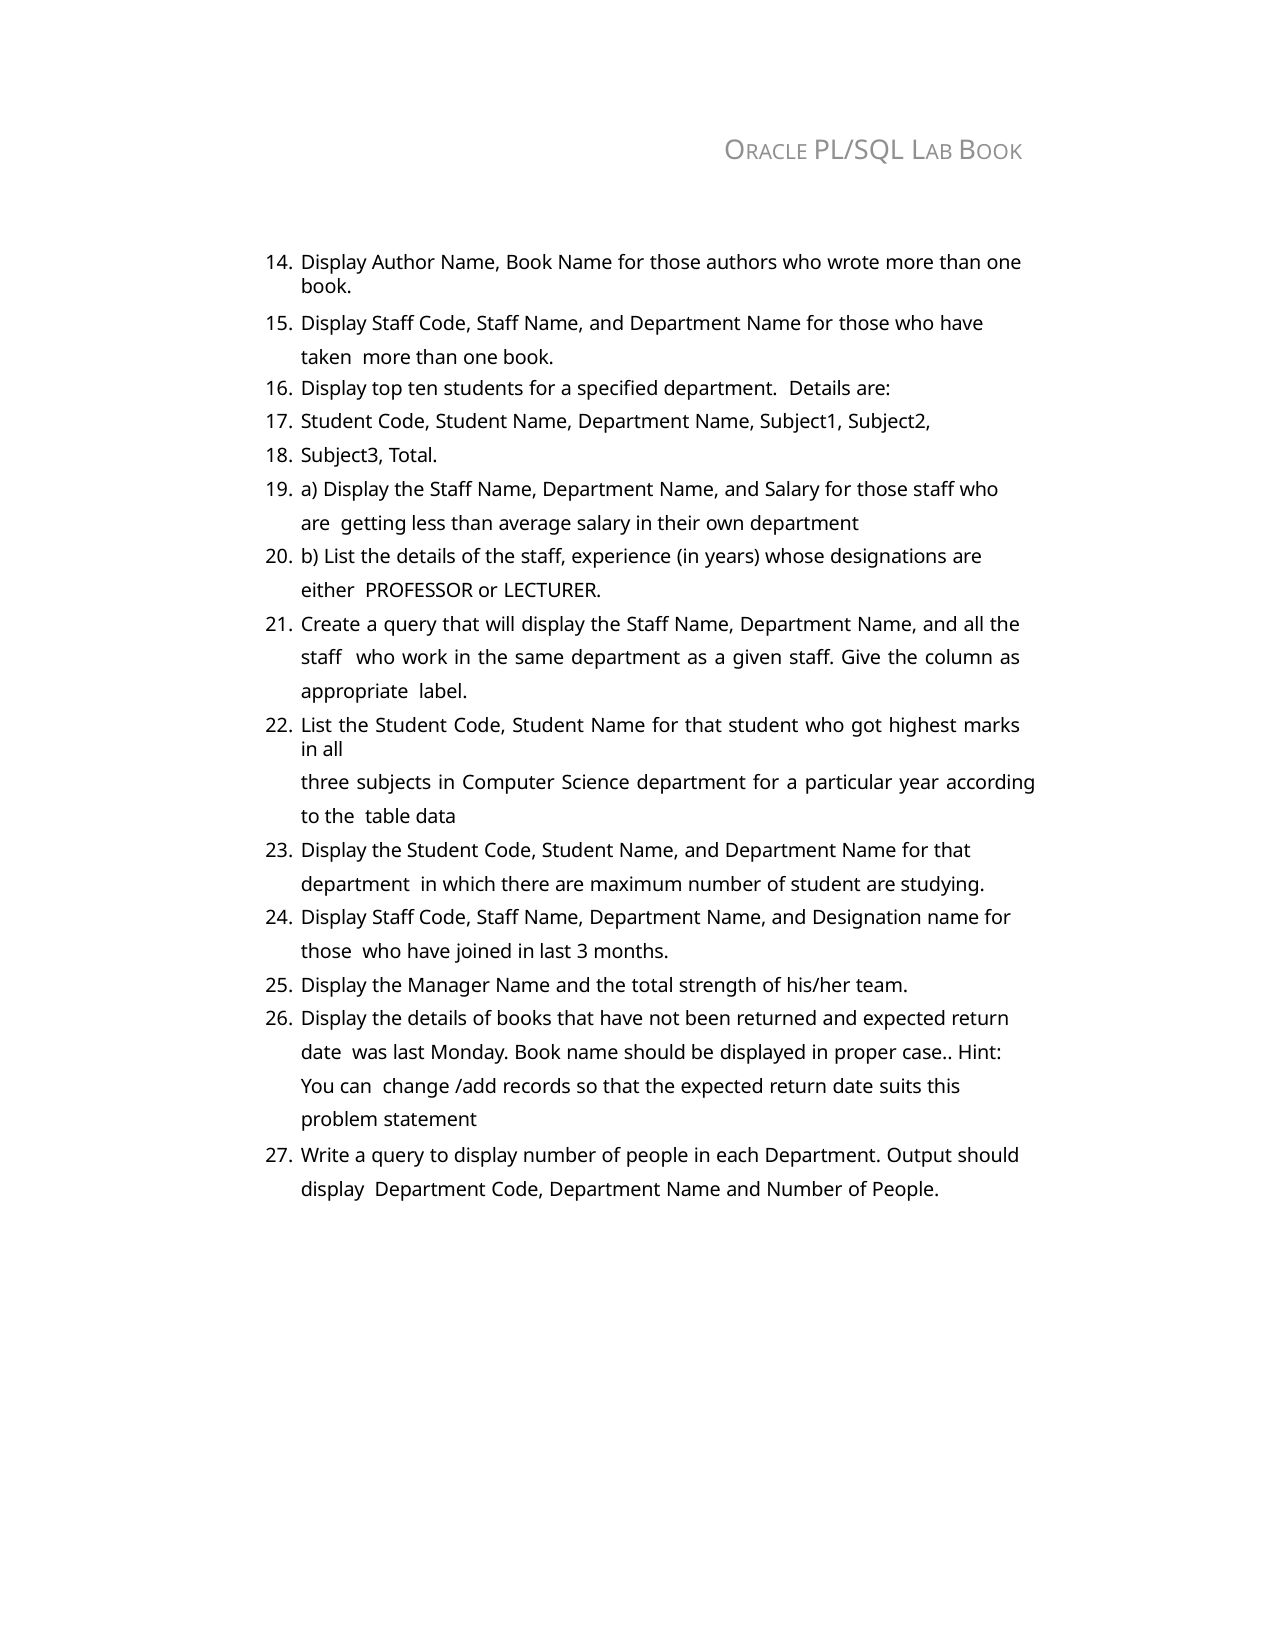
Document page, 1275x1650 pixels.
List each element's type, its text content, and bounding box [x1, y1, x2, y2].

text_box Display Author Name, Book Name for those authors who wrote more than one book. Display Staff Code, Staff Name, and Department Name for those who have taken more than one book. Display top ten students for a specified department. Details are: Student Code, Student Name, Department Name, Subject1, Subject2, Subject3, Total. a) Display the Staff Name, Department Name, and Salary for those staff who are getting less than average salary in their own department b) List the details of the staff, experience (in years) whose designations are either PROFESSOR or LECTURER. Create a query that will display the Staff Name, Department Name, and all the staff who work in the same department as a given staff. Give the column as appropriate label. List the Student Code, Student Name for that student who got highest marks in all three subjects in Computer Science department for a particular year according to the table data Display the Student Code, Student Name, and Department Name for that department in which there are maximum number of student are studying. Display Staff Code, Staff Name, Department Name, and Designation name for those who have joined in last 3 months. Display the Manager Name and the total strength of his/her team. Display the details of books that have not been returned and expected return date was last Monday. Book name should be displayed in proper case.. Hint: You can change /add records so that the expected return date suits this problem statement Write a query to display number of people in each Department. Output should display Department Code, Department Name and Number of People. [263, 237, 1042, 1201]
text_box ORACLE PL/SQL LAB BOOK [722, 129, 1044, 165]
